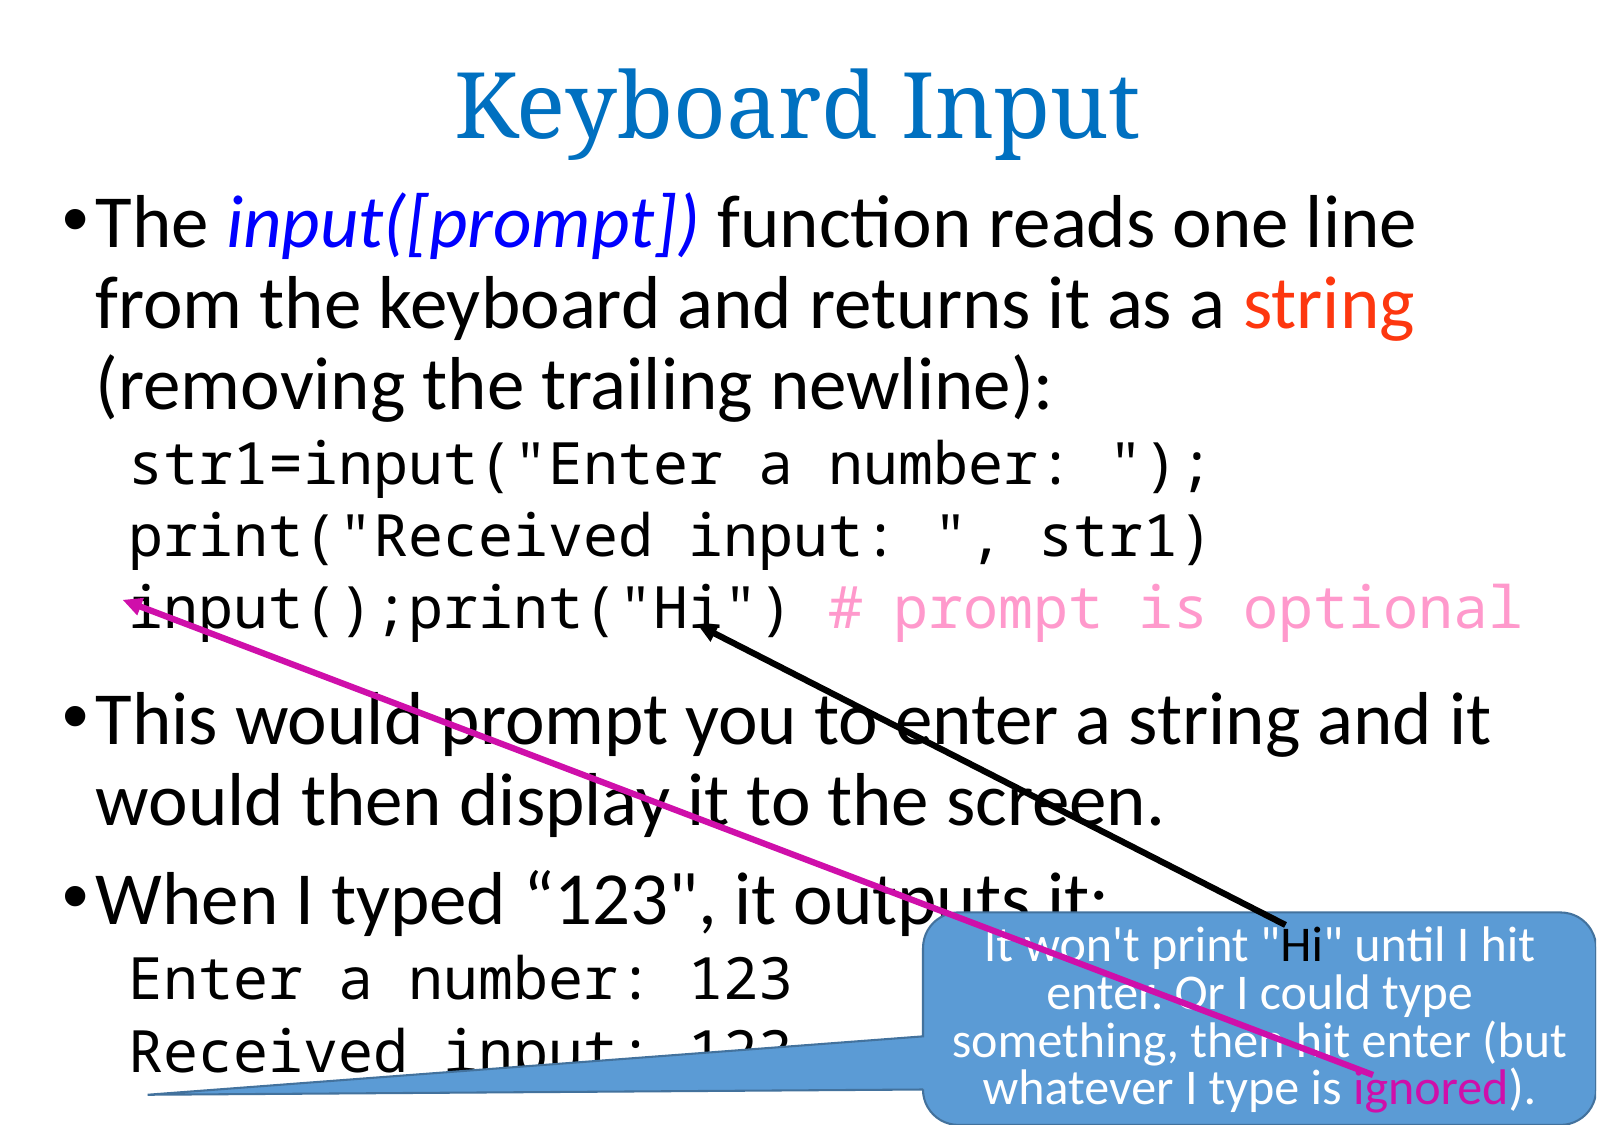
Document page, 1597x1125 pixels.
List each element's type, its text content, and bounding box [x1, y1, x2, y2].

text_box It won't print "Hi" until I hit enter. Or I could type something, then hit enter (but whatever I type is ignored). [147, 911, 1597, 1125]
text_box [123, 599, 1374, 1075]
text_box The input([prompt]) function reads one line from the keyboard and returns it as a string (removing the trailing newline): str1=input("Enter a number: "); print("Received input: ", str1) input();print("Hi") # prompt is optional This would prompt you to enter a string and it would then display it to the screen. When I typed “123", it outputs it: Enter a number: 123 Received input: 123 [48, 174, 1548, 1125]
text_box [697, 624, 1286, 925]
text_box Keyboard Input [0, 52, 1597, 166]
